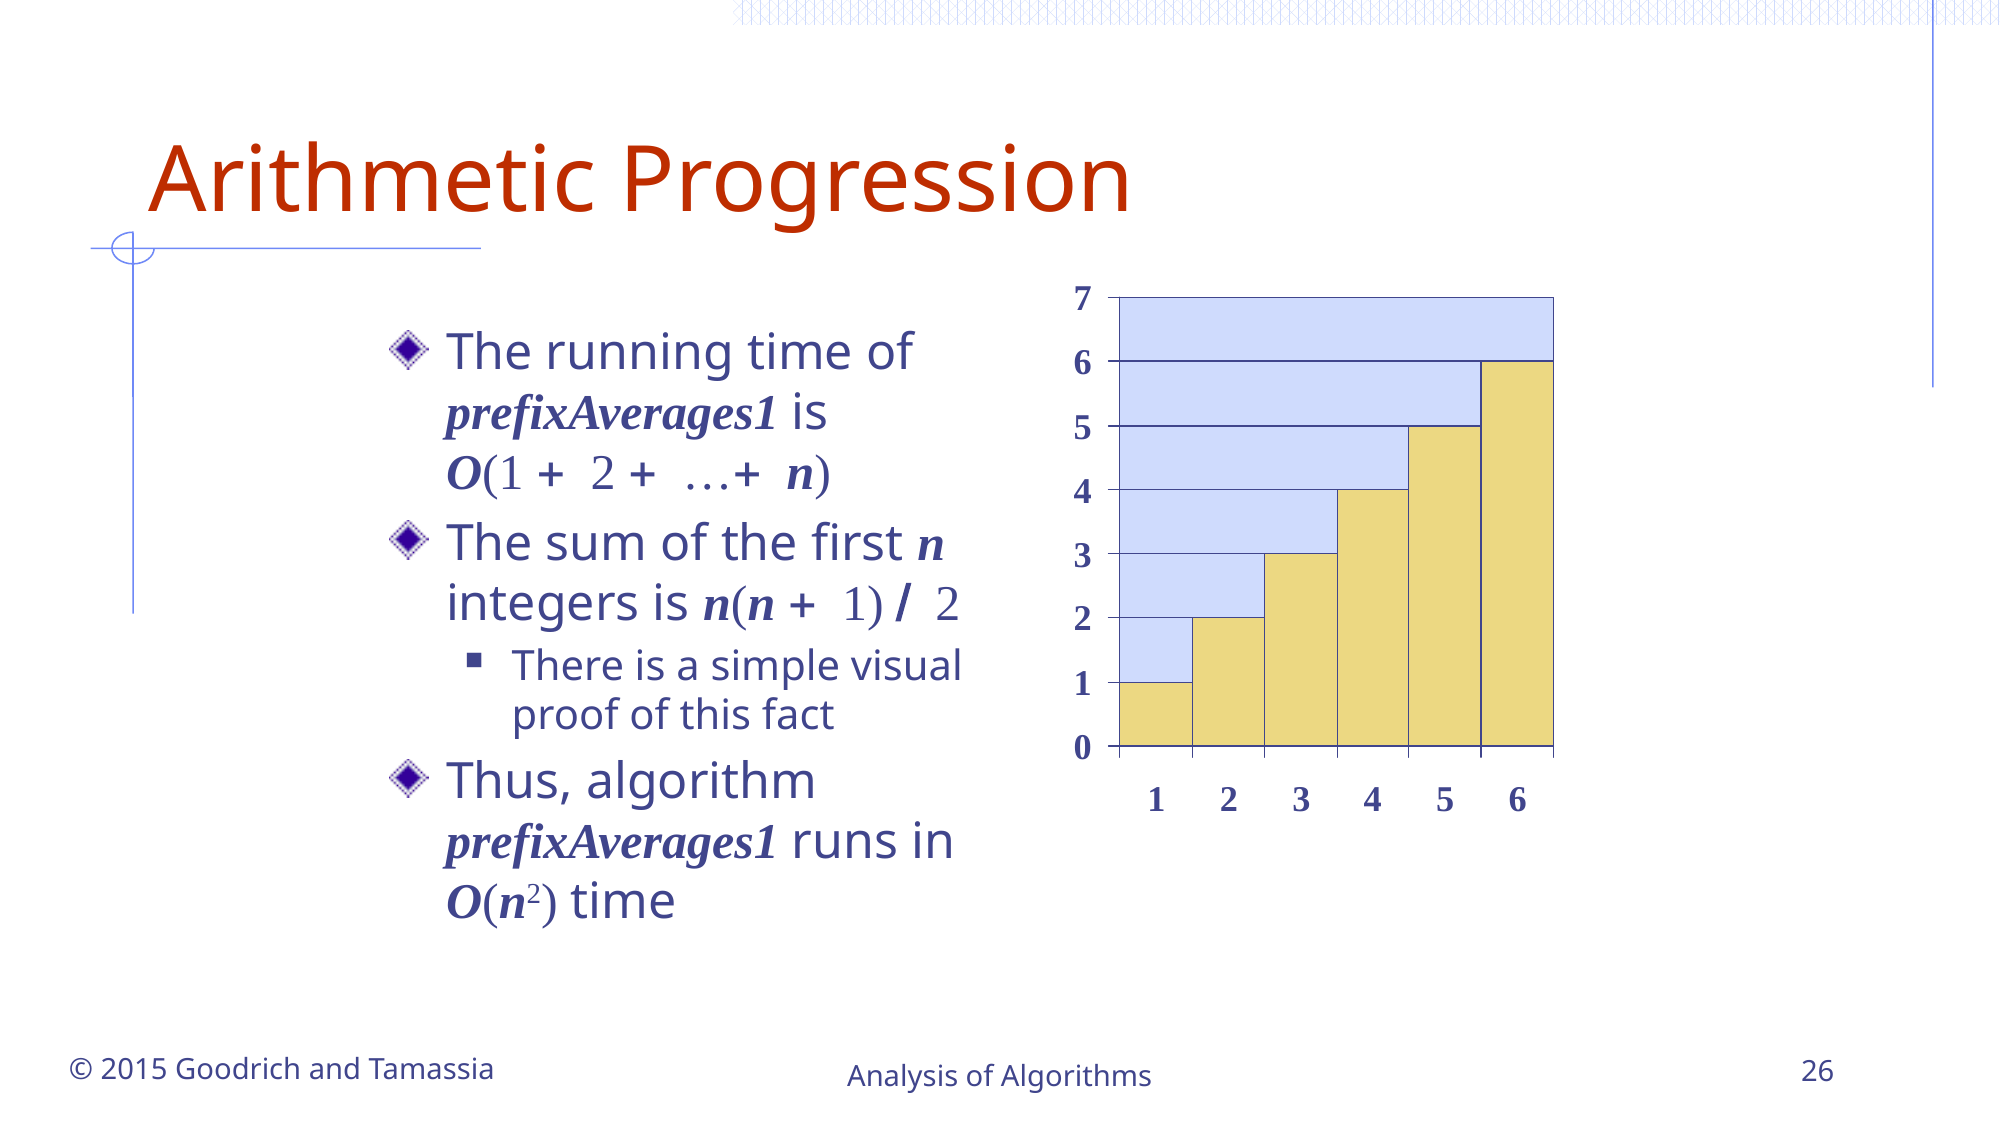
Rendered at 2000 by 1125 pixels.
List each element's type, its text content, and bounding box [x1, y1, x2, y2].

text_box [1049, 248, 1703, 997]
text_box © 2015 Goodrich and Tamassia [53, 1018, 629, 1094]
footer Analysis of Algorithms [683, 1025, 1317, 1100]
picture [389, 520, 429, 560]
title Arithmetic Progression [133, 50, 1833, 238]
slide_number 26 [1432, 1025, 1850, 1100]
list The running time of prefixAverages1 is O(1 + 2 + …+ n) The sum of the first n integers is n(n + 1) / 2 There is a simple visual proof of this fact Thus, algorithm prefixAverages1 runs in O(n2) time [374, 312, 1013, 963]
picture [389, 759, 429, 798]
picture [389, 330, 429, 370]
